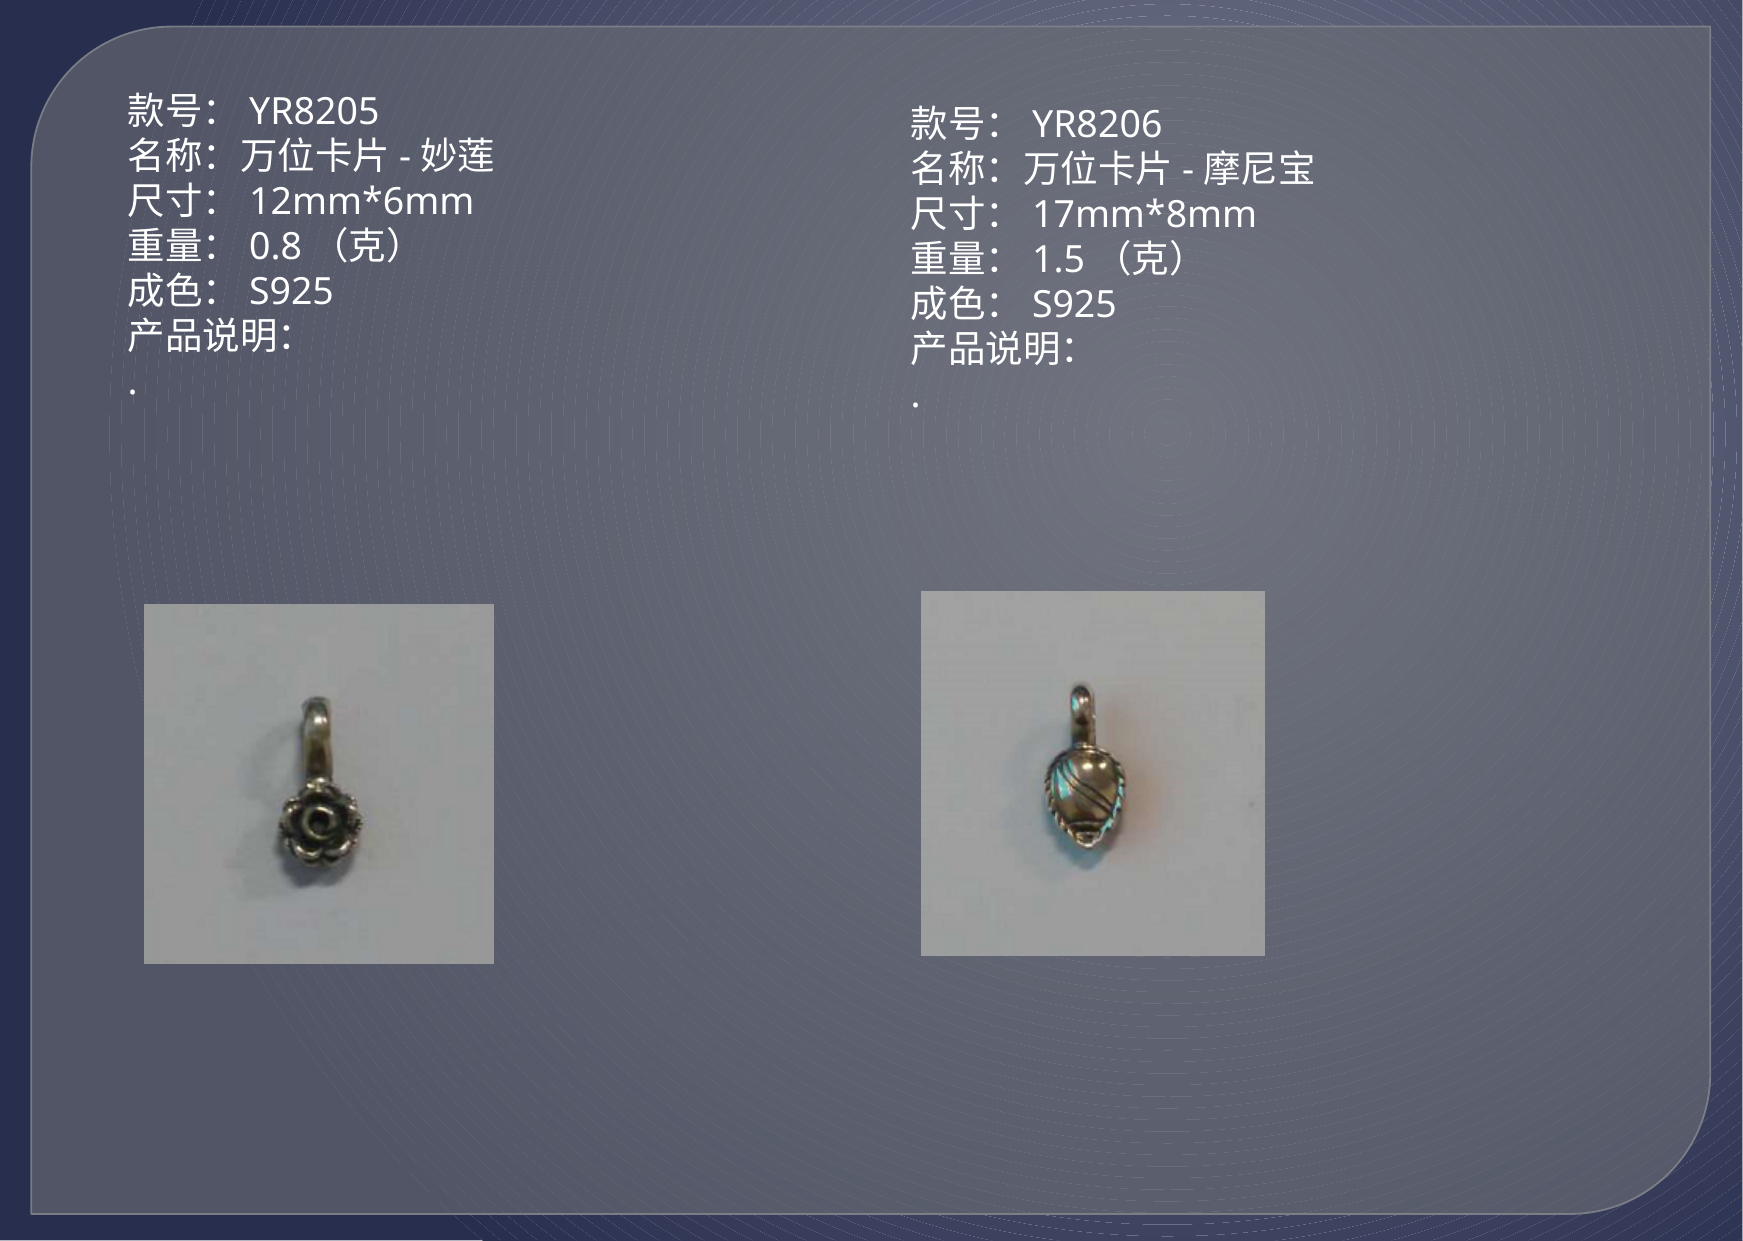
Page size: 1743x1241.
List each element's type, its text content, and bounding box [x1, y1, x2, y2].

text_box 款号：YR8206 名称：万位卡片-摩尼宝 尺寸：17mm*8mm 重量：1.5（克） 成色：S925 产品说明： . [895, 92, 1449, 423]
text_box 款号：YR8205 名称：万位卡片-妙莲 尺寸：12mm*6mm 重量：0.8（克） 成色：S925 产品说明： . [112, 79, 666, 410]
picture [144, 604, 494, 964]
picture [920, 591, 1266, 957]
